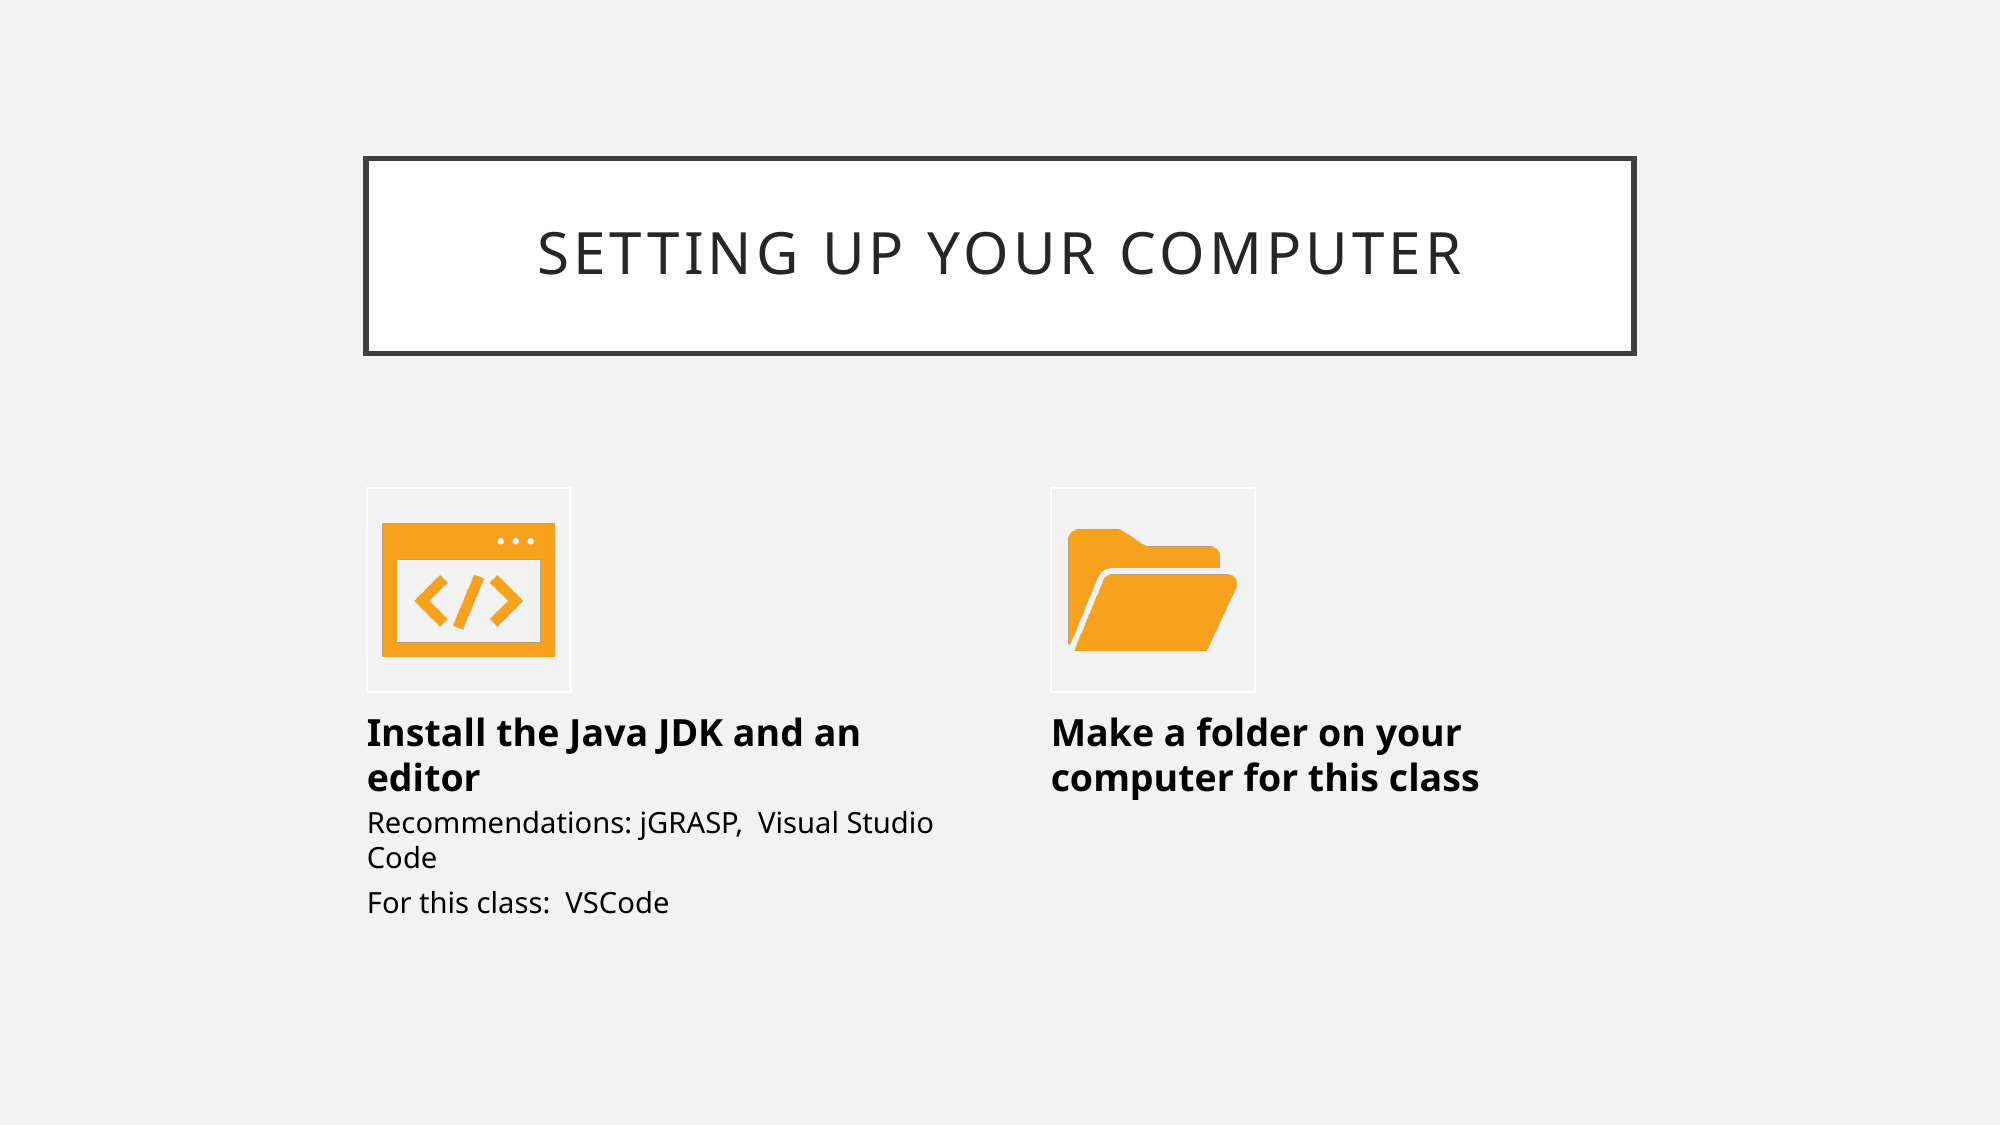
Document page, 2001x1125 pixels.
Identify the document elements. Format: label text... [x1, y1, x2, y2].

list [365, 432, 1634, 942]
title Setting up your computer [363, 156, 1637, 356]
